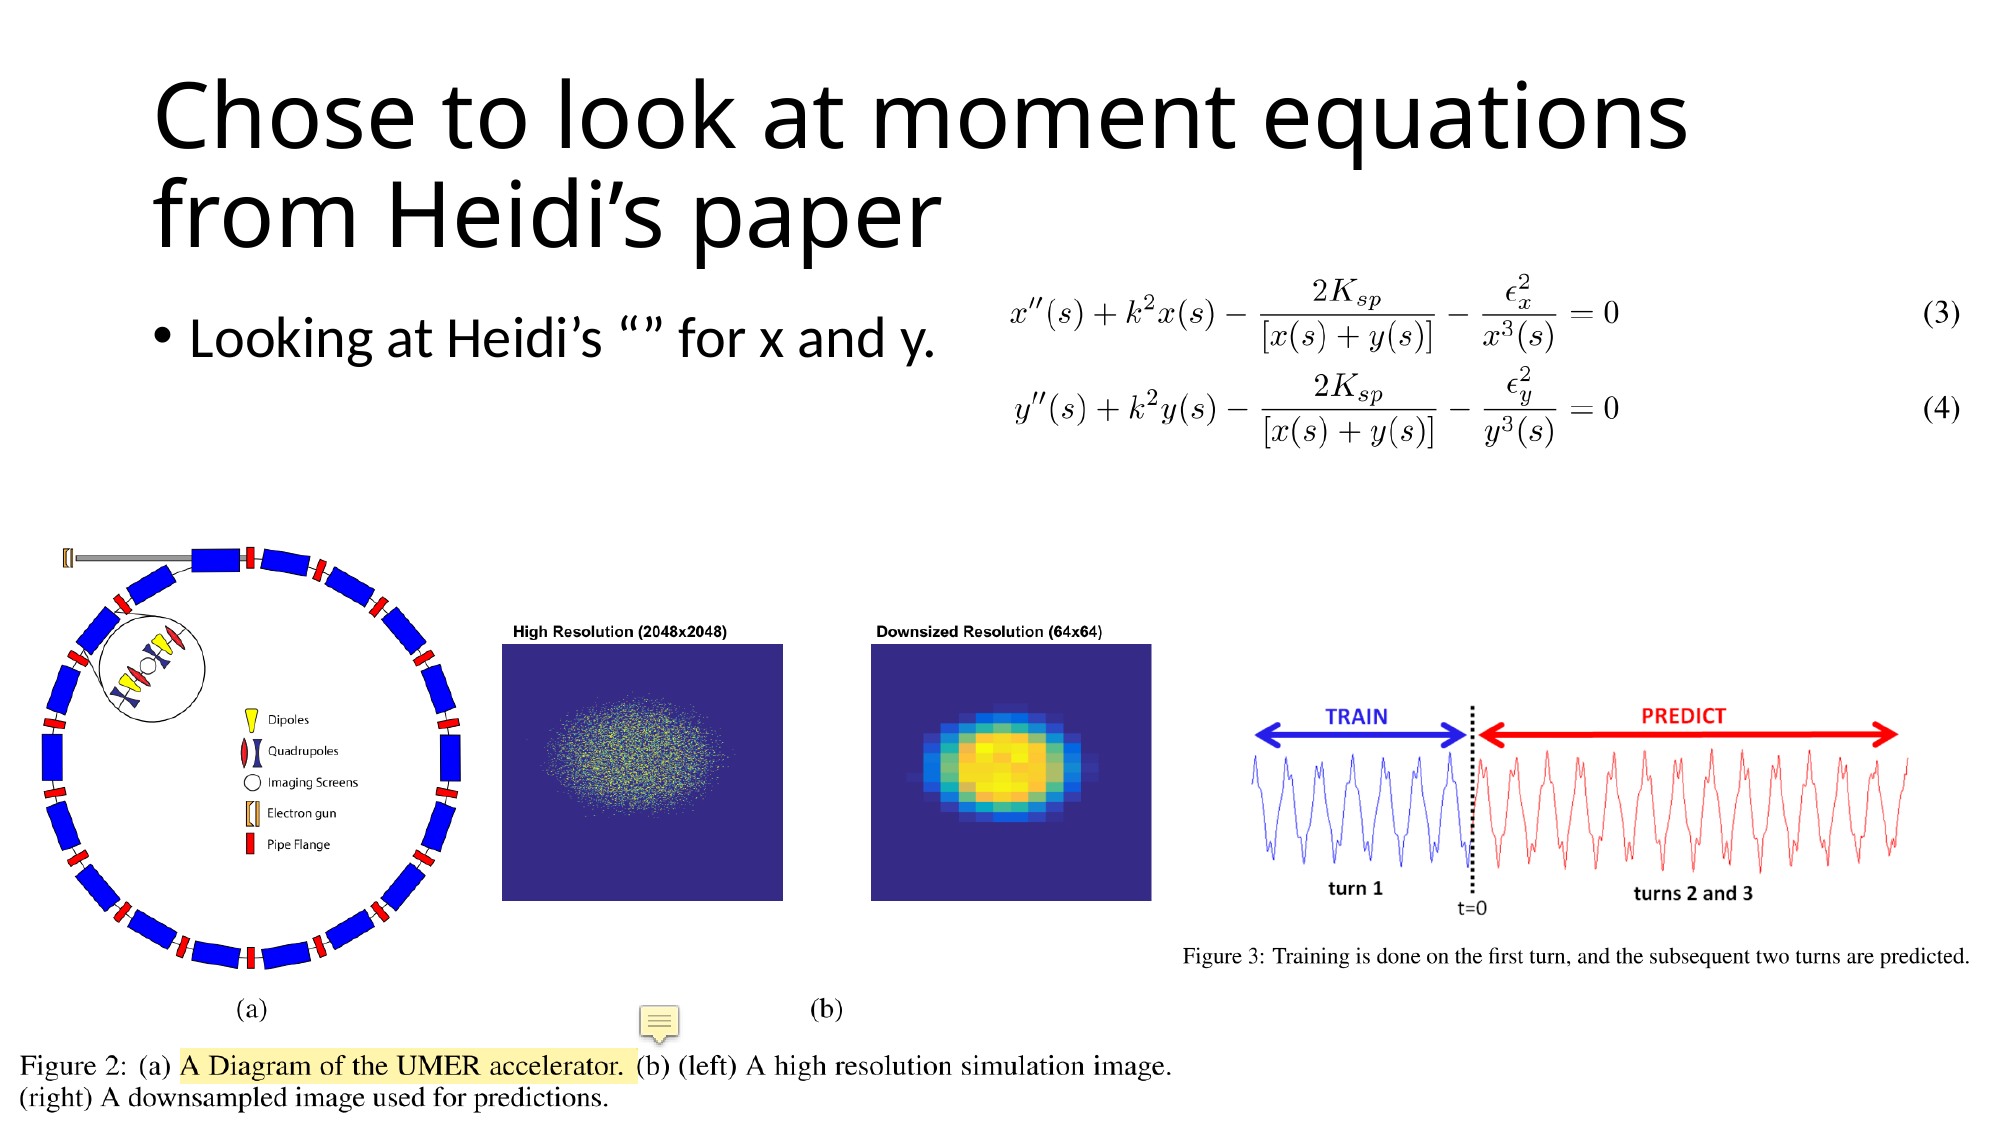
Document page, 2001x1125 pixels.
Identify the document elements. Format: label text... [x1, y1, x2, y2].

title Chose to look at moment equations from Heidi’s paper [137, 59, 1863, 278]
picture [999, 265, 2000, 477]
picture [0, 514, 1979, 1125]
